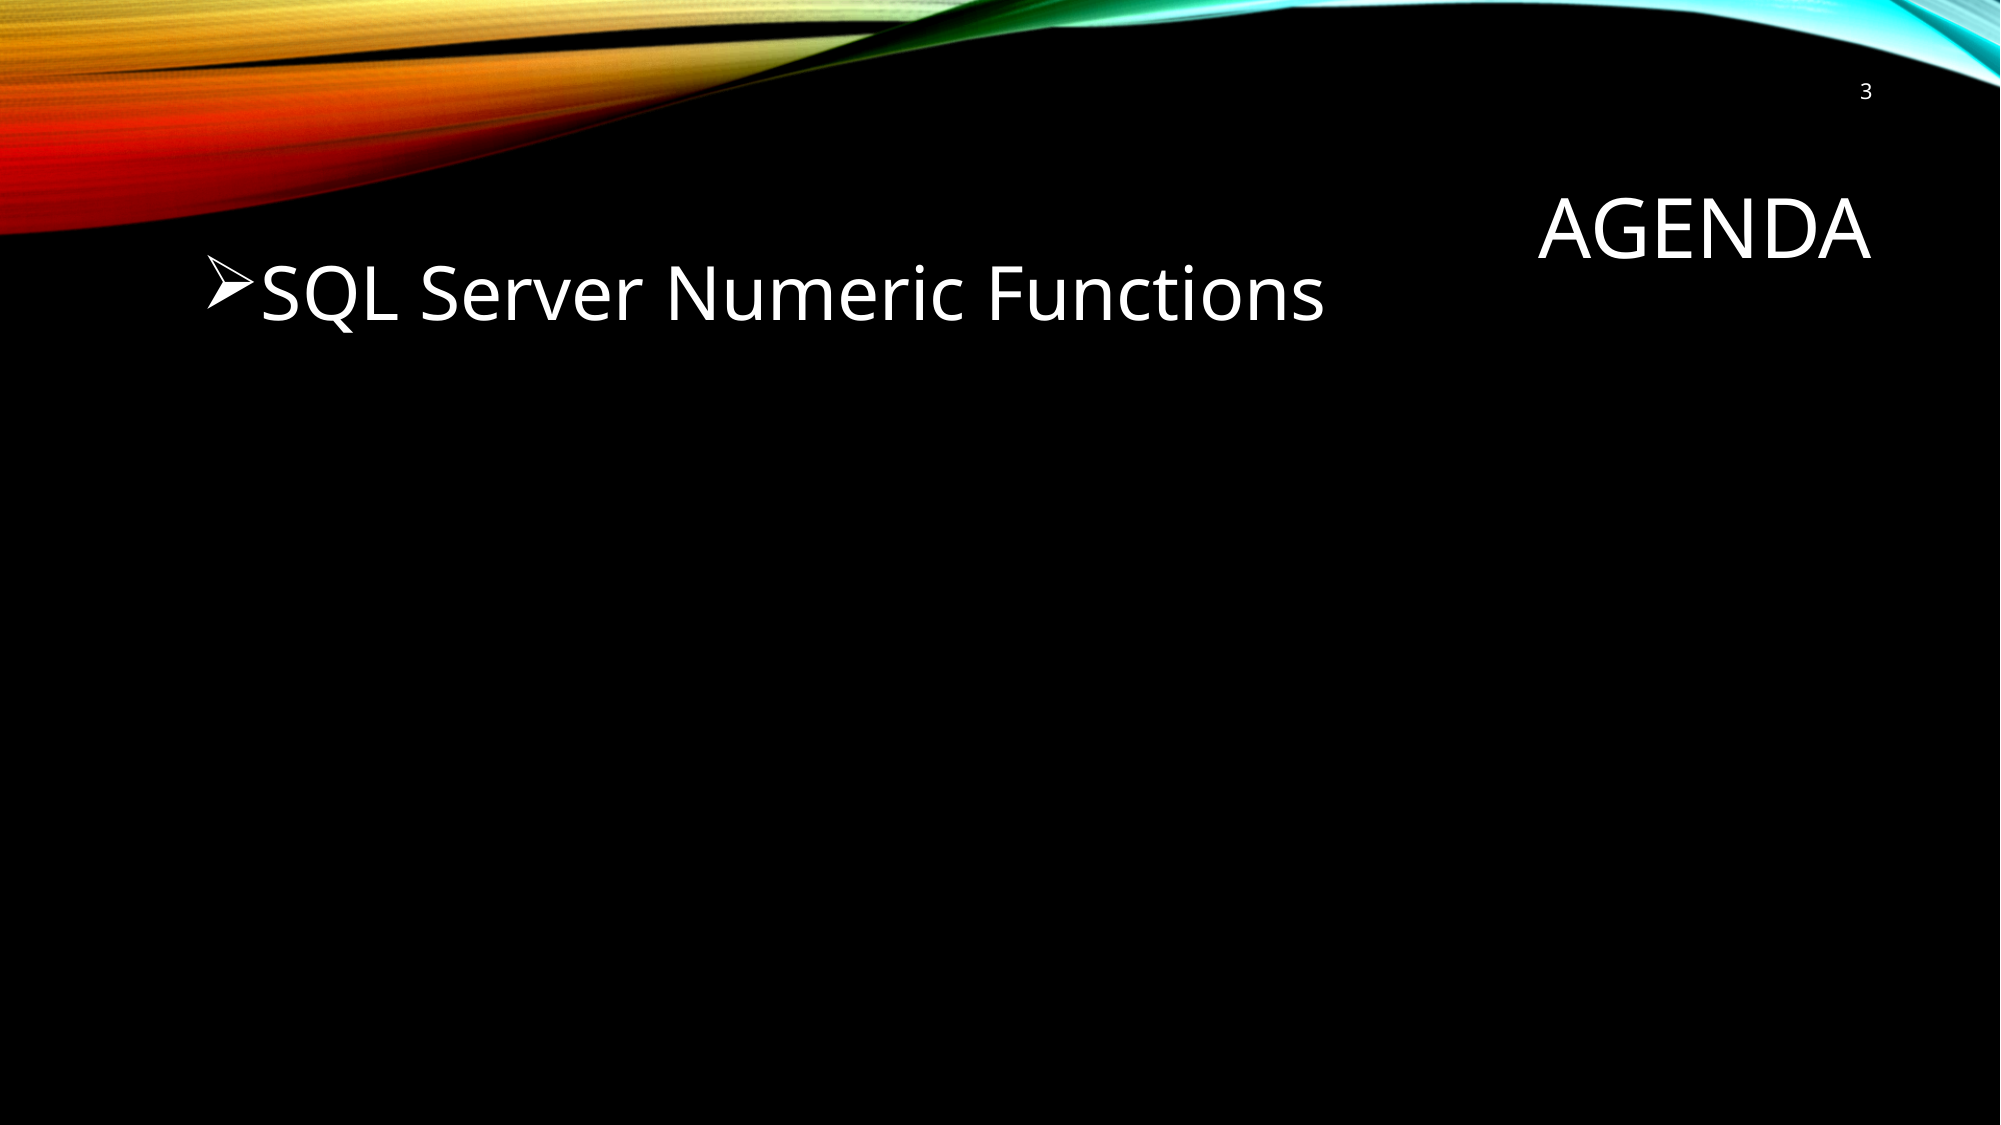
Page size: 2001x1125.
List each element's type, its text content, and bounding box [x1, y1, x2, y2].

list SQL Server Numeric Functions [111, 248, 1522, 924]
picture [0, 0, 2000, 237]
title Agenda [474, 125, 1888, 338]
slide_number 3 [1437, 62, 1888, 123]
